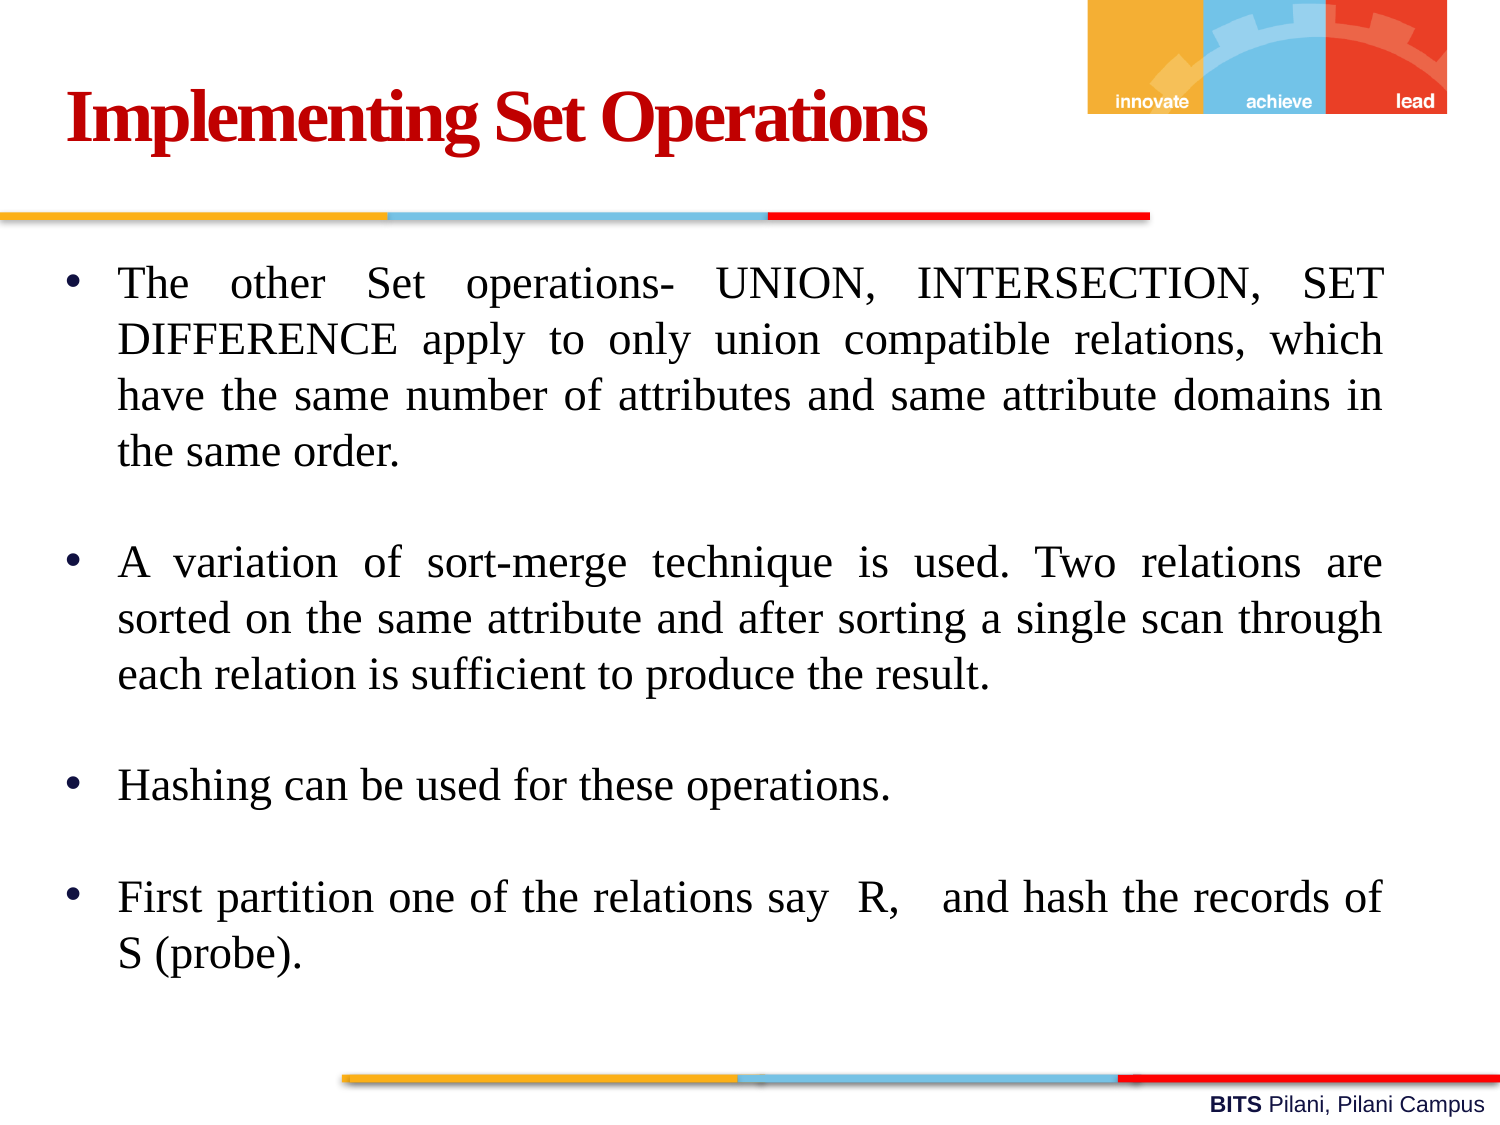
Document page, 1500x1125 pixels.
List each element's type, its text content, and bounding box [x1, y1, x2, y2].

list Implementing Set Operations [50, 24, 1088, 213]
list The other Set operations- UNION, INTERSECTION, SET DIFFERENCE apply to only union compatible relations, which have the same number of attributes and same attribute domains in the same order. A variation of sort-merge technique is used. Two relations are sorted on the same attribute and after sorting a single scan through each relation is sufficient to produce the result. Hashing can be used for these operations. First partition one of the relations say R, and hash the records of S (probe). [50, 245, 1400, 988]
picture [1087, 0, 1448, 114]
